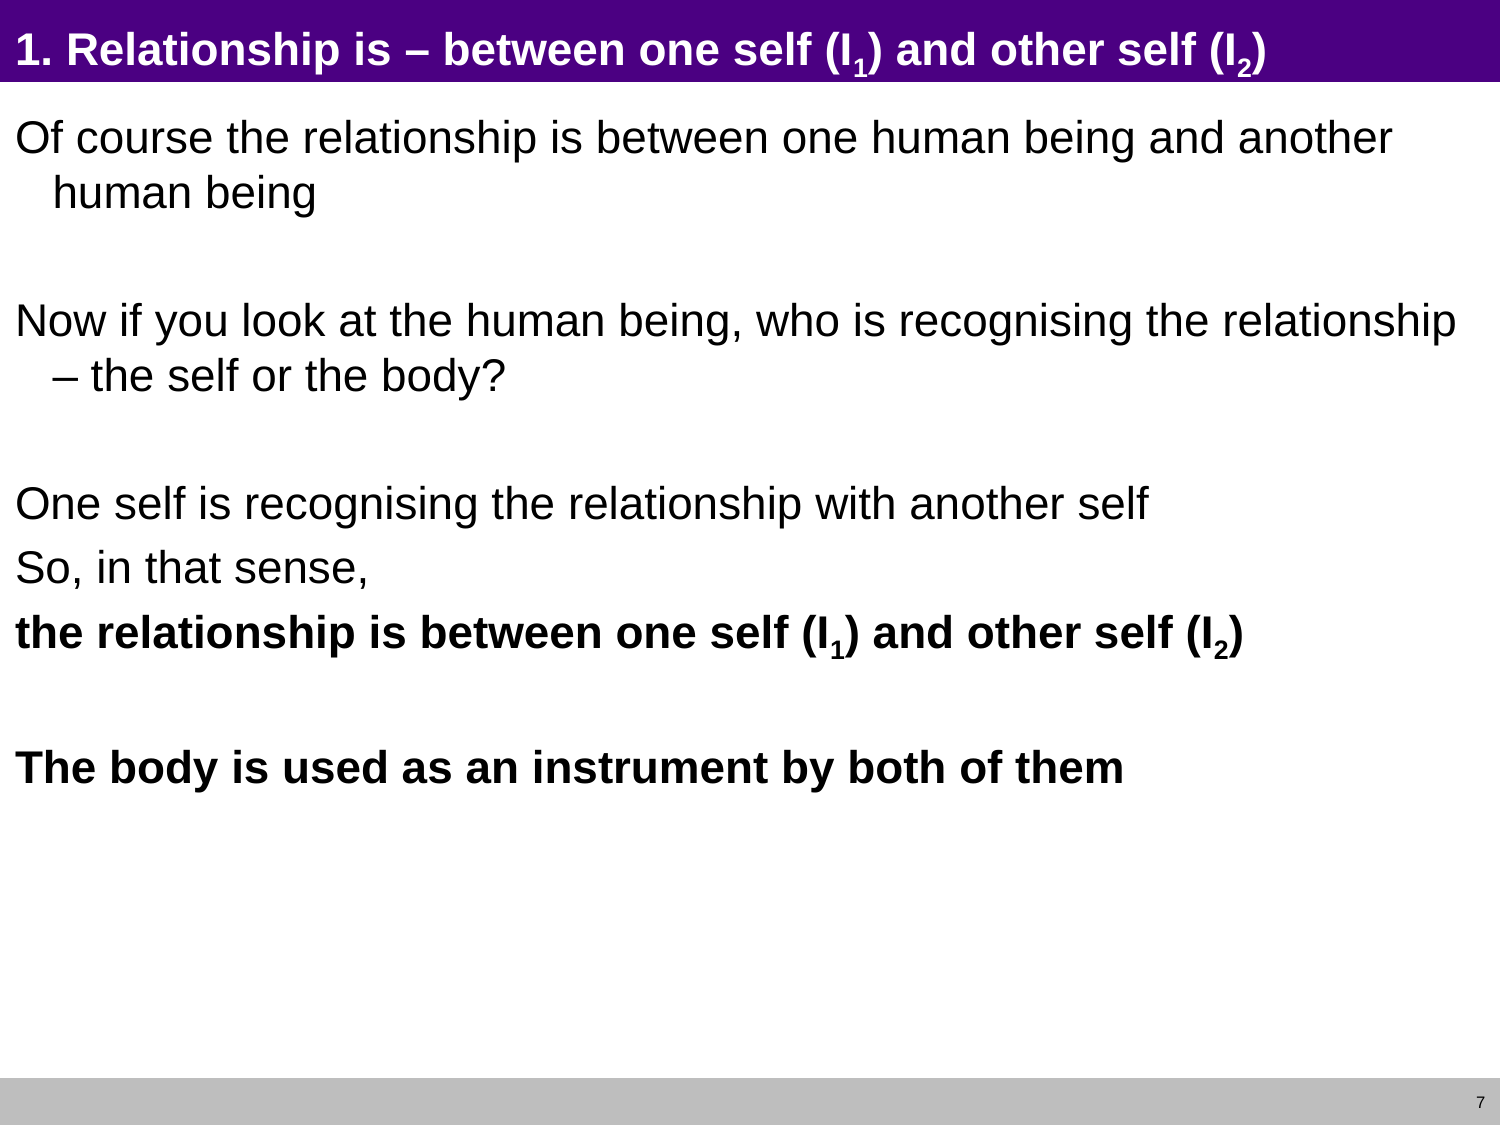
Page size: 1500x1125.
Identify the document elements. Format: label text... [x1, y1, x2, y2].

list Of course the relationship is between one human being and another human being Now if you look at the human being, who is recognising the relationship – the self or the body? One self is recognising the relationship with another self So, in that sense, the relationship is between one self (I1) and other self (I2) The body is used as an instrument by both of them [0, 99, 1500, 1075]
title 1. Relationship is – between one self (I1) and other self (I2) [0, 12, 1500, 75]
